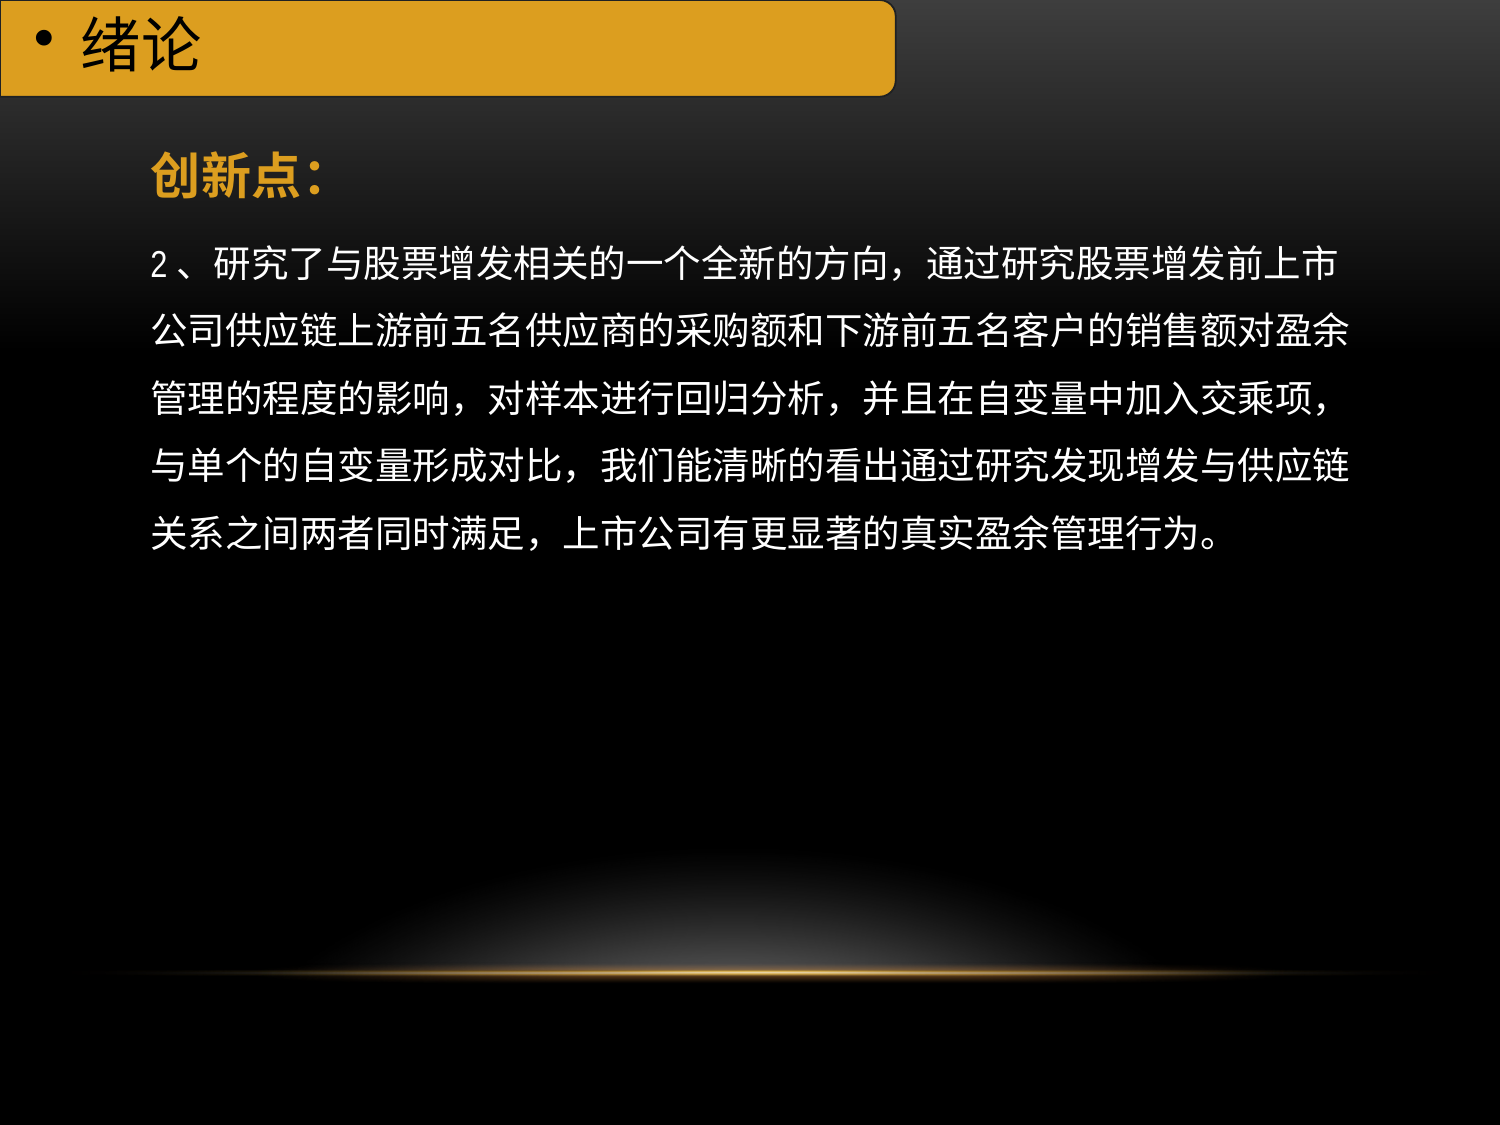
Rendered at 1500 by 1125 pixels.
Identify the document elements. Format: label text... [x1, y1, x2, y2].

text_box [0, 0, 896, 97]
picture [0, 0, 1500, 1125]
text_box 创新点： 2、研究了与股票增发相关的一个全新的方向，通过研究股票增发前上市公司供应链上游前五名供应商的采购额和下游前五名客户的销售额对盈余管理的程度的影响，对样本进行回归分析，并且在自变量中加入交乘项，与单个的自变量形成对比，我们能清晰的看出通过研究发现增发与供应链关系之间两者同时满足，上市公司有更显著的真实盈余管理行为。 [135, 137, 1376, 562]
